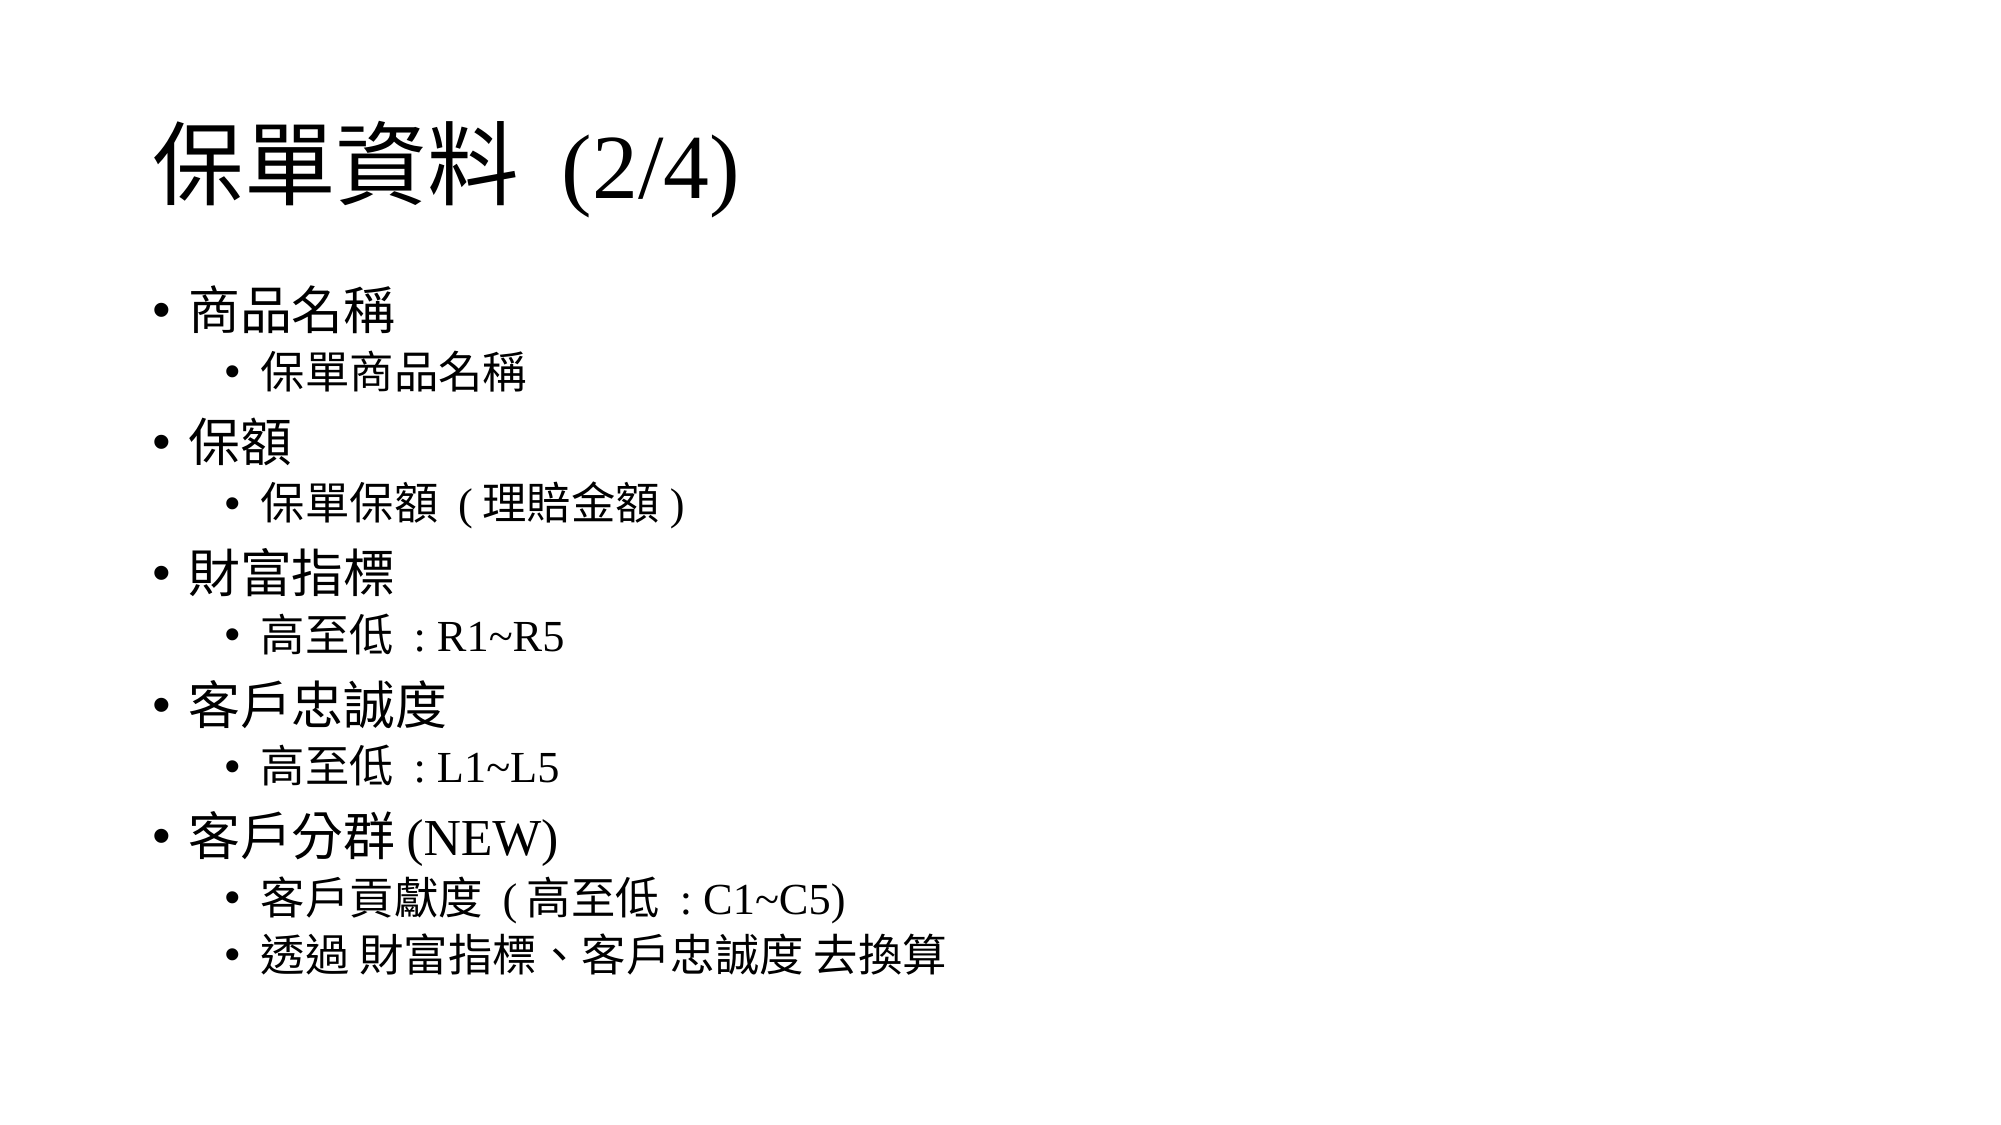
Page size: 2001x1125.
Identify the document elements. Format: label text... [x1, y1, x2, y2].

list 商品名稱 保單商品名稱 保額 保單保額 (理賠金額) 財富指標 高至低 : R1~R5 客戶忠誠度 高至低 : L1~L5 客戶分群(NEW) 客戶貢獻度 (高至低 : C1~C5) 透過 財富指標、客戶忠誠度 去換算 [137, 277, 1863, 992]
title 保單資料 (2/4) [137, 59, 1863, 277]
